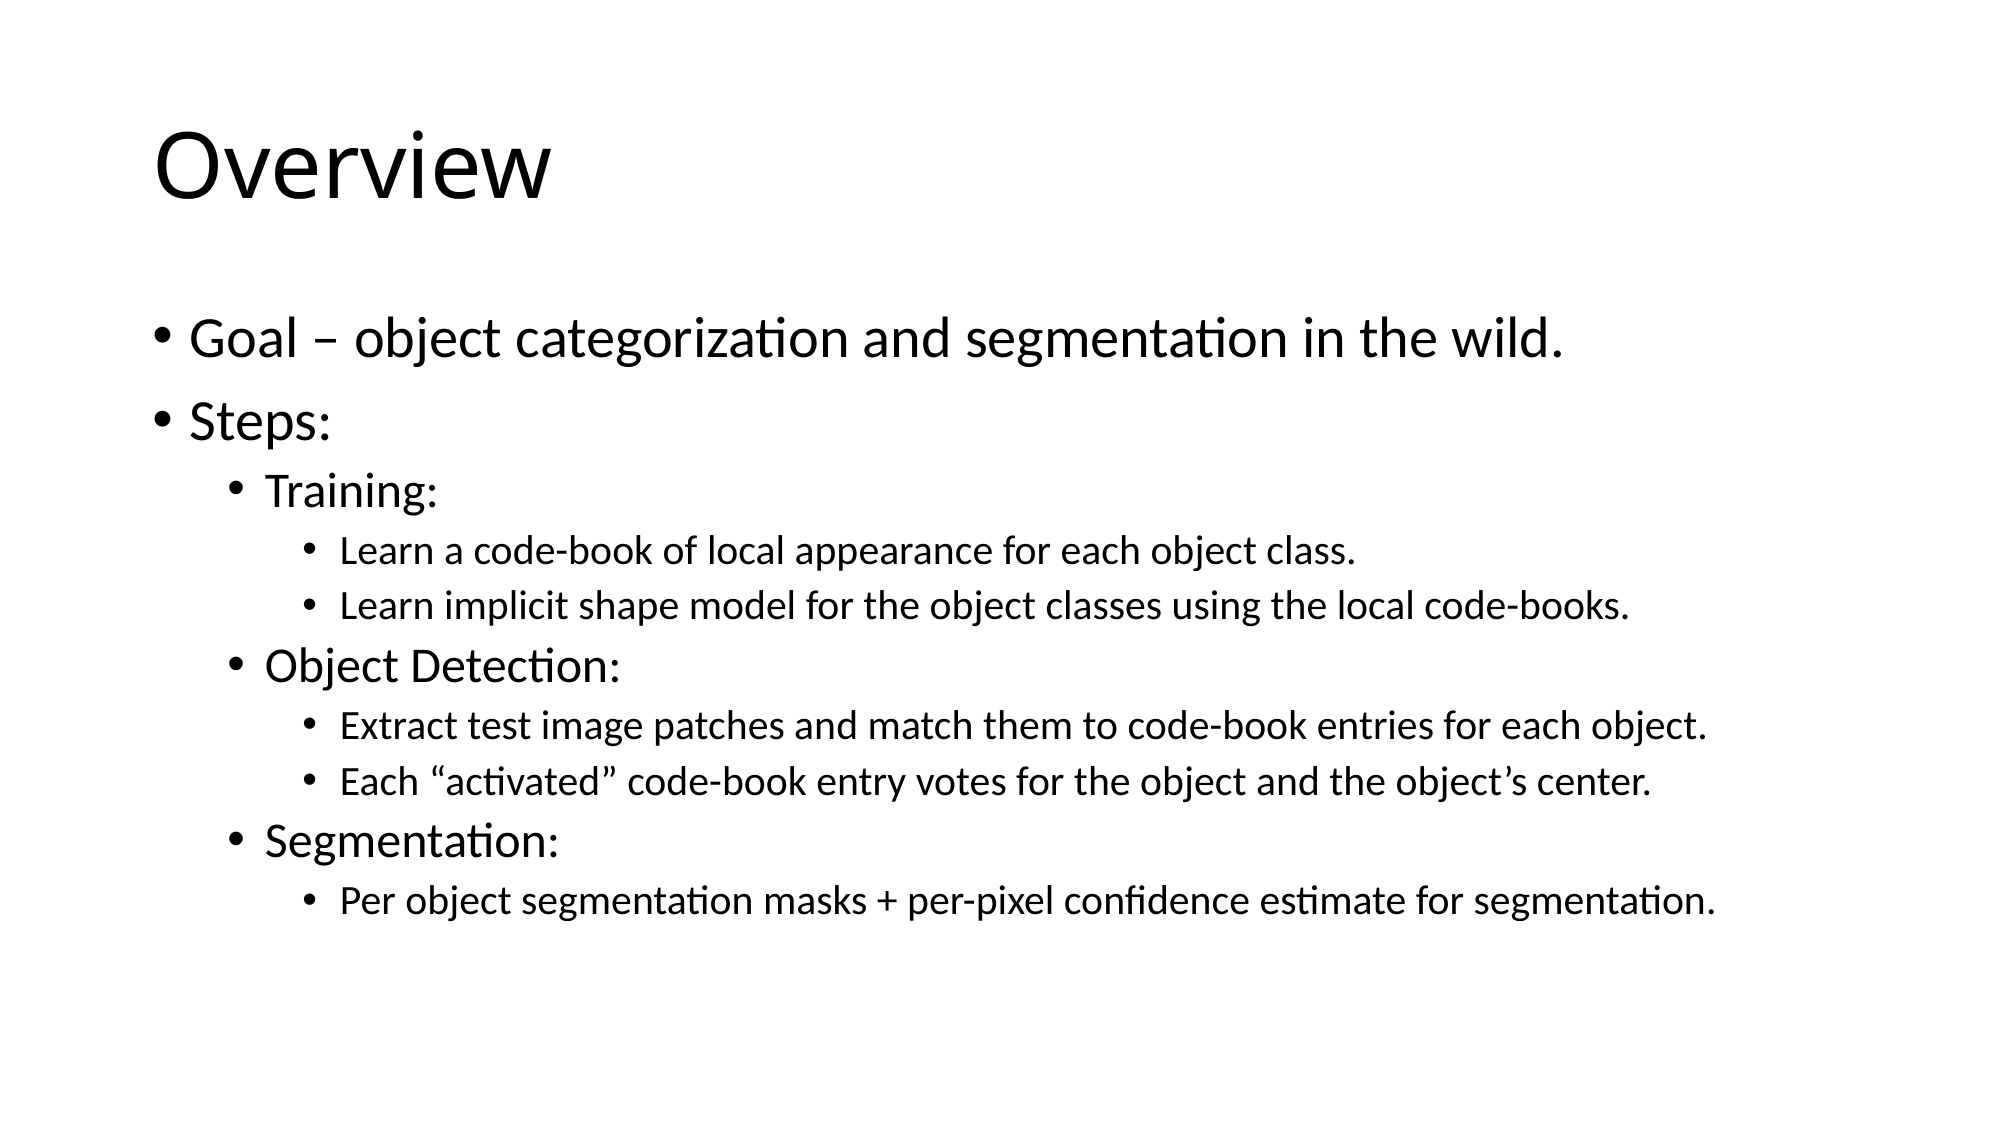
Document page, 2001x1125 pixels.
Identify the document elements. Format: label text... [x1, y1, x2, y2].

title Overview [137, 59, 1863, 278]
list Goal – object categorization and segmentation in the wild. Steps: Training: Learn a code-book of local appearance for each object class. Learn implicit shape model for the object classes using the local code-books. Object Detection: Extract test image patches and match them to code-book entries for each object. Each “activated” code-book entry votes for the object and the object’s center. Segmentation: Per object segmentation masks + per-pixel confidence estimate for segmentation. [137, 299, 1863, 1014]
